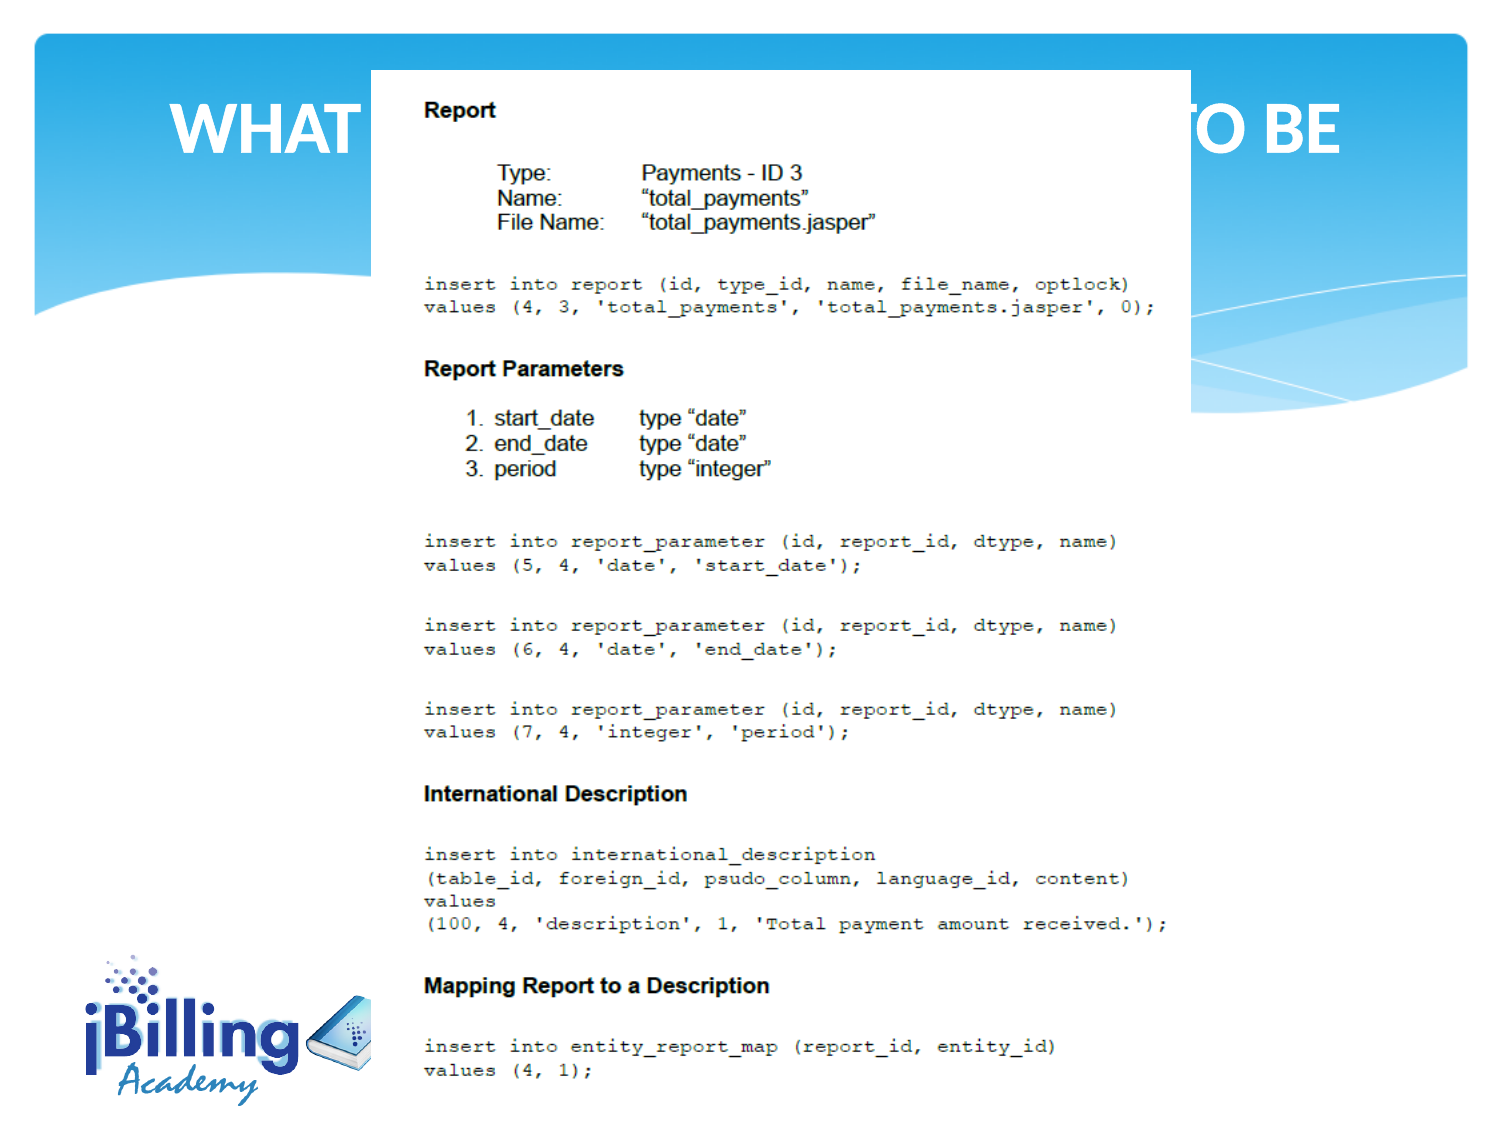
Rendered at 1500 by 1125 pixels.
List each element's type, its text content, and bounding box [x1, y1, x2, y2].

title What do you need to know to be able to create one? [1191, 70, 1394, 239]
title What do you need to know to be able to create one? [118, 70, 369, 239]
picture [0, 0, 1500, 1125]
text_box SQL Queries [1194, 239, 1394, 325]
text_box SQL Queries [118, 239, 366, 325]
